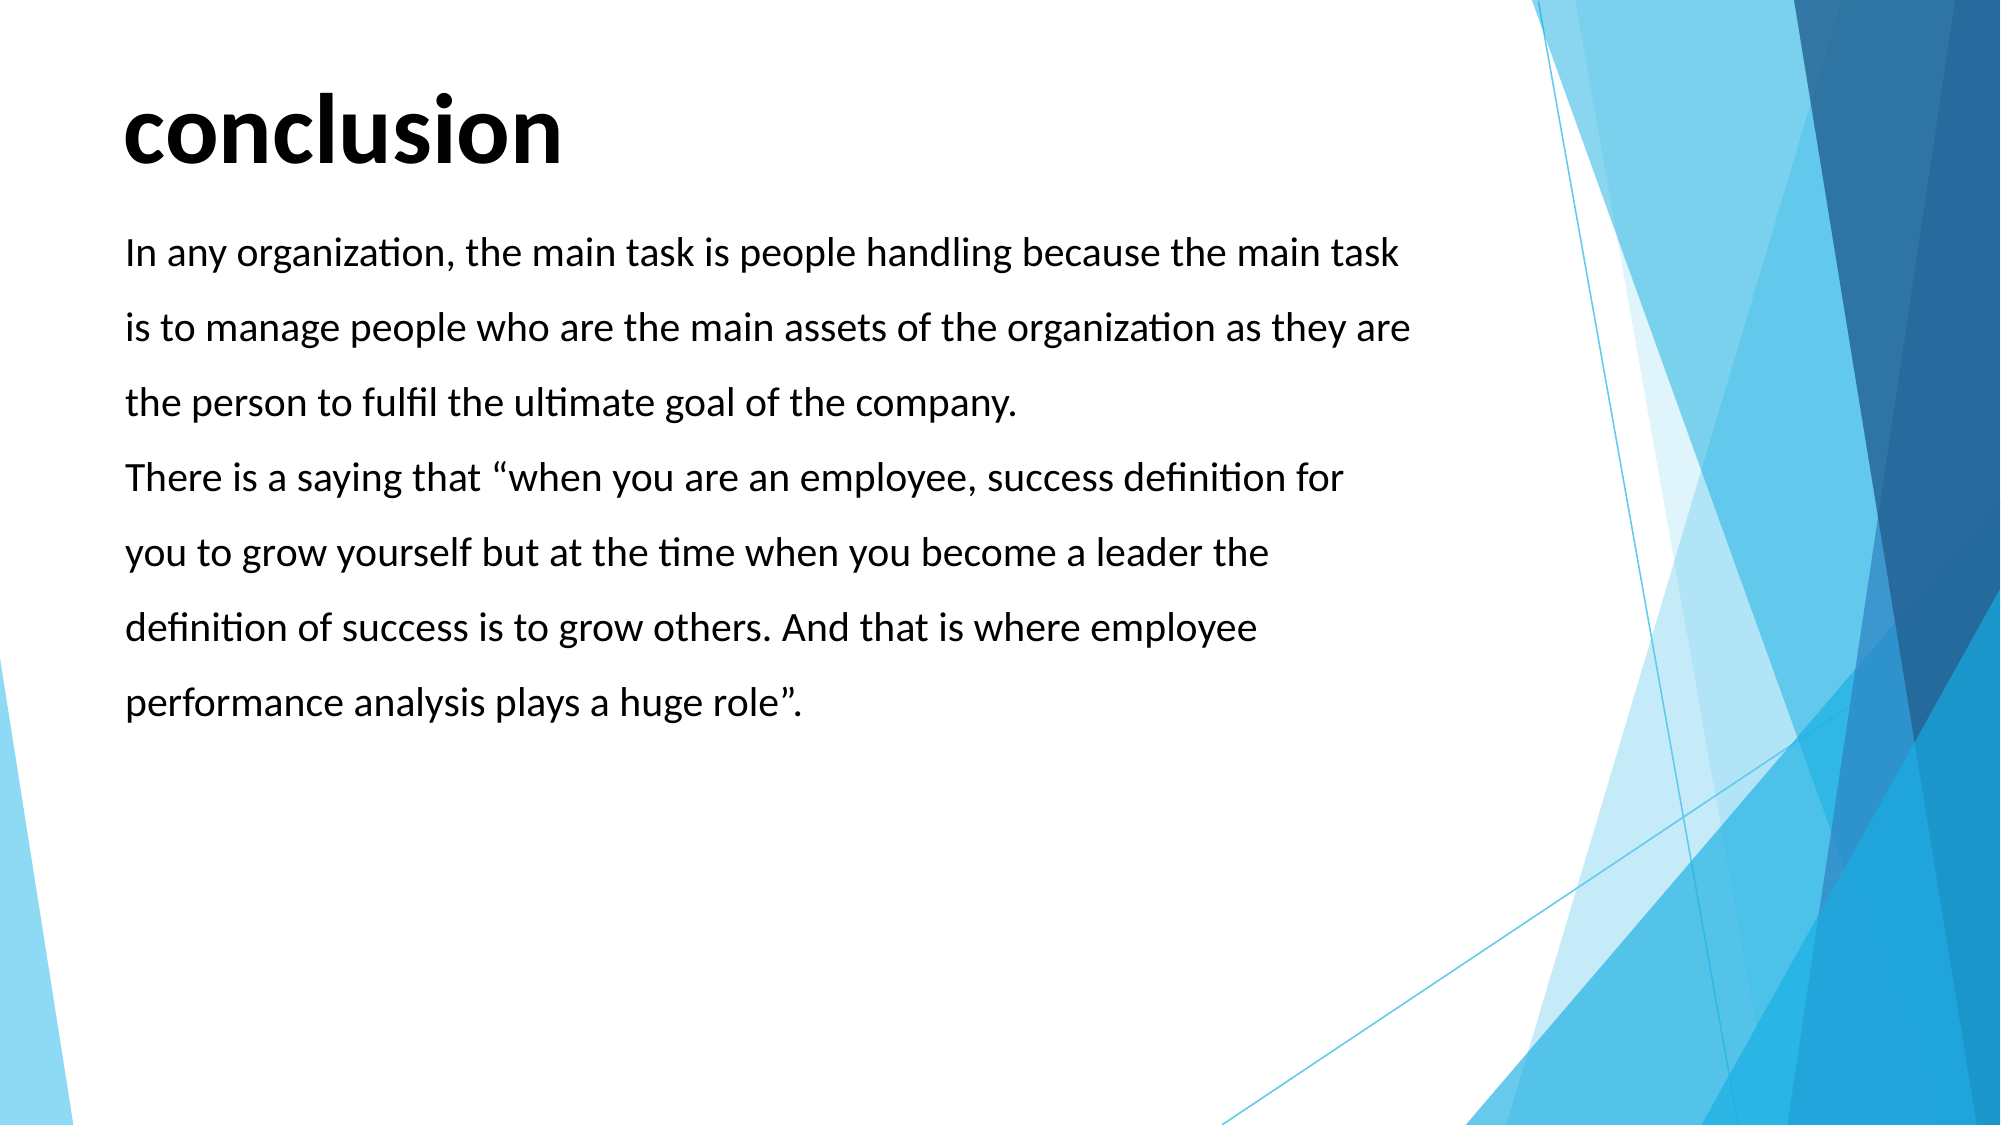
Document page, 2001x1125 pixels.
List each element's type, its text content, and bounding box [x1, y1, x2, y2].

title conclusion [123, 63, 1877, 252]
list In any organization, the main task is people handling because the main task is to manage people who are the main assets of the organization as they are the person to fulfil the ultimate goal of the company. There is a saying that “when you are an employee, success definition for you to grow yourself but at the time when you become a leader the definition of success is to grow others. And that is where employee performance analysis plays a huge role”. [125, 200, 1413, 838]
